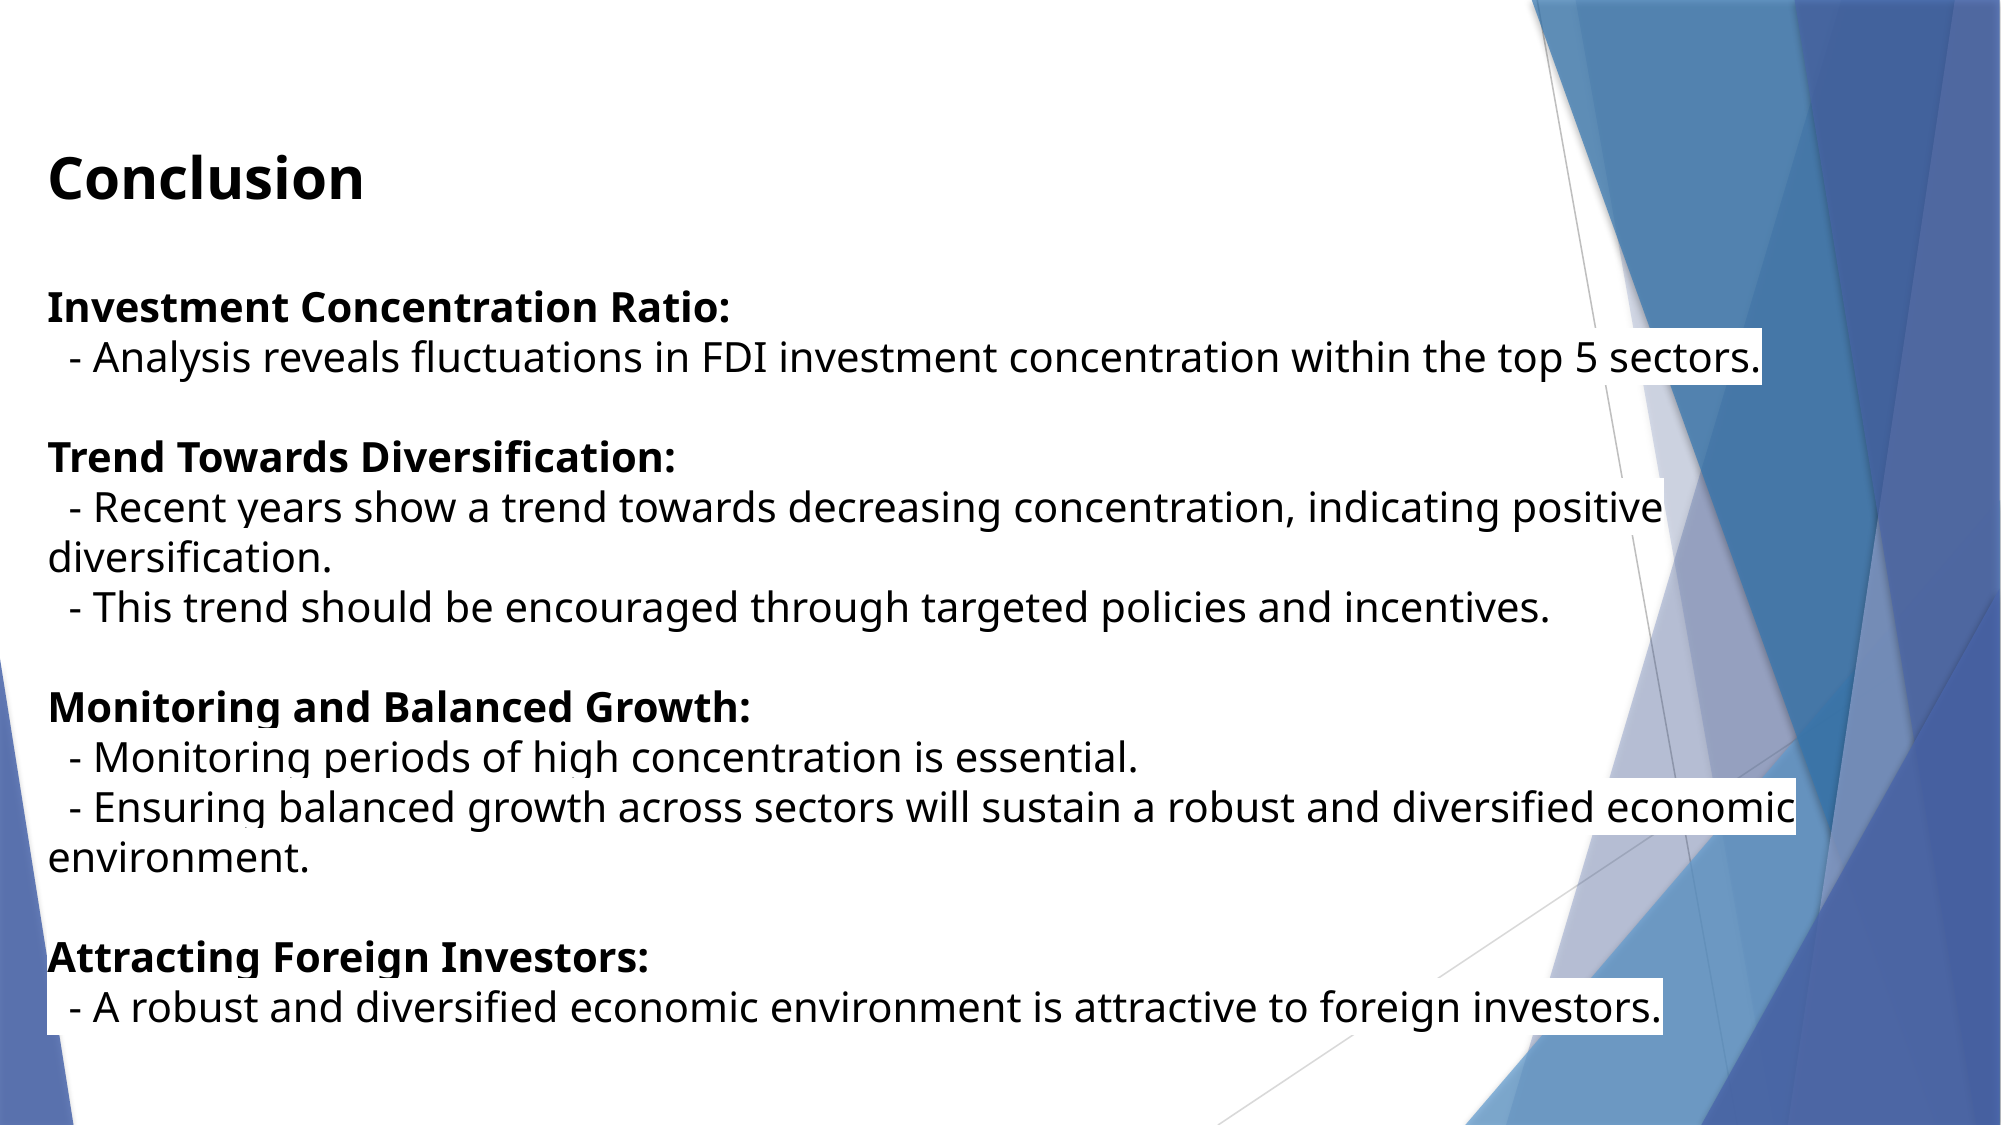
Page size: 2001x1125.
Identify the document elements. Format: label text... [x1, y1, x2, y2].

text_box Conclusion Investment Concentration Ratio: - Analysis reveals fluctuations in FDI investment concentration within the top 5 sectors. Trend Towards Diversification: - Recent years show a trend towards decreasing concentration, indicating positive diversification. - This trend should be encouraged through targeted policies and incentives. Monitoring and Balanced Growth: - Monitoring periods of high concentration is essential. - Ensuring balanced growth across sectors will sustain a robust and diversified economic environment. Attracting Foreign Investors: - A robust and diversified economic environment is attractive to foreign investors. [32, 63, 1957, 1039]
